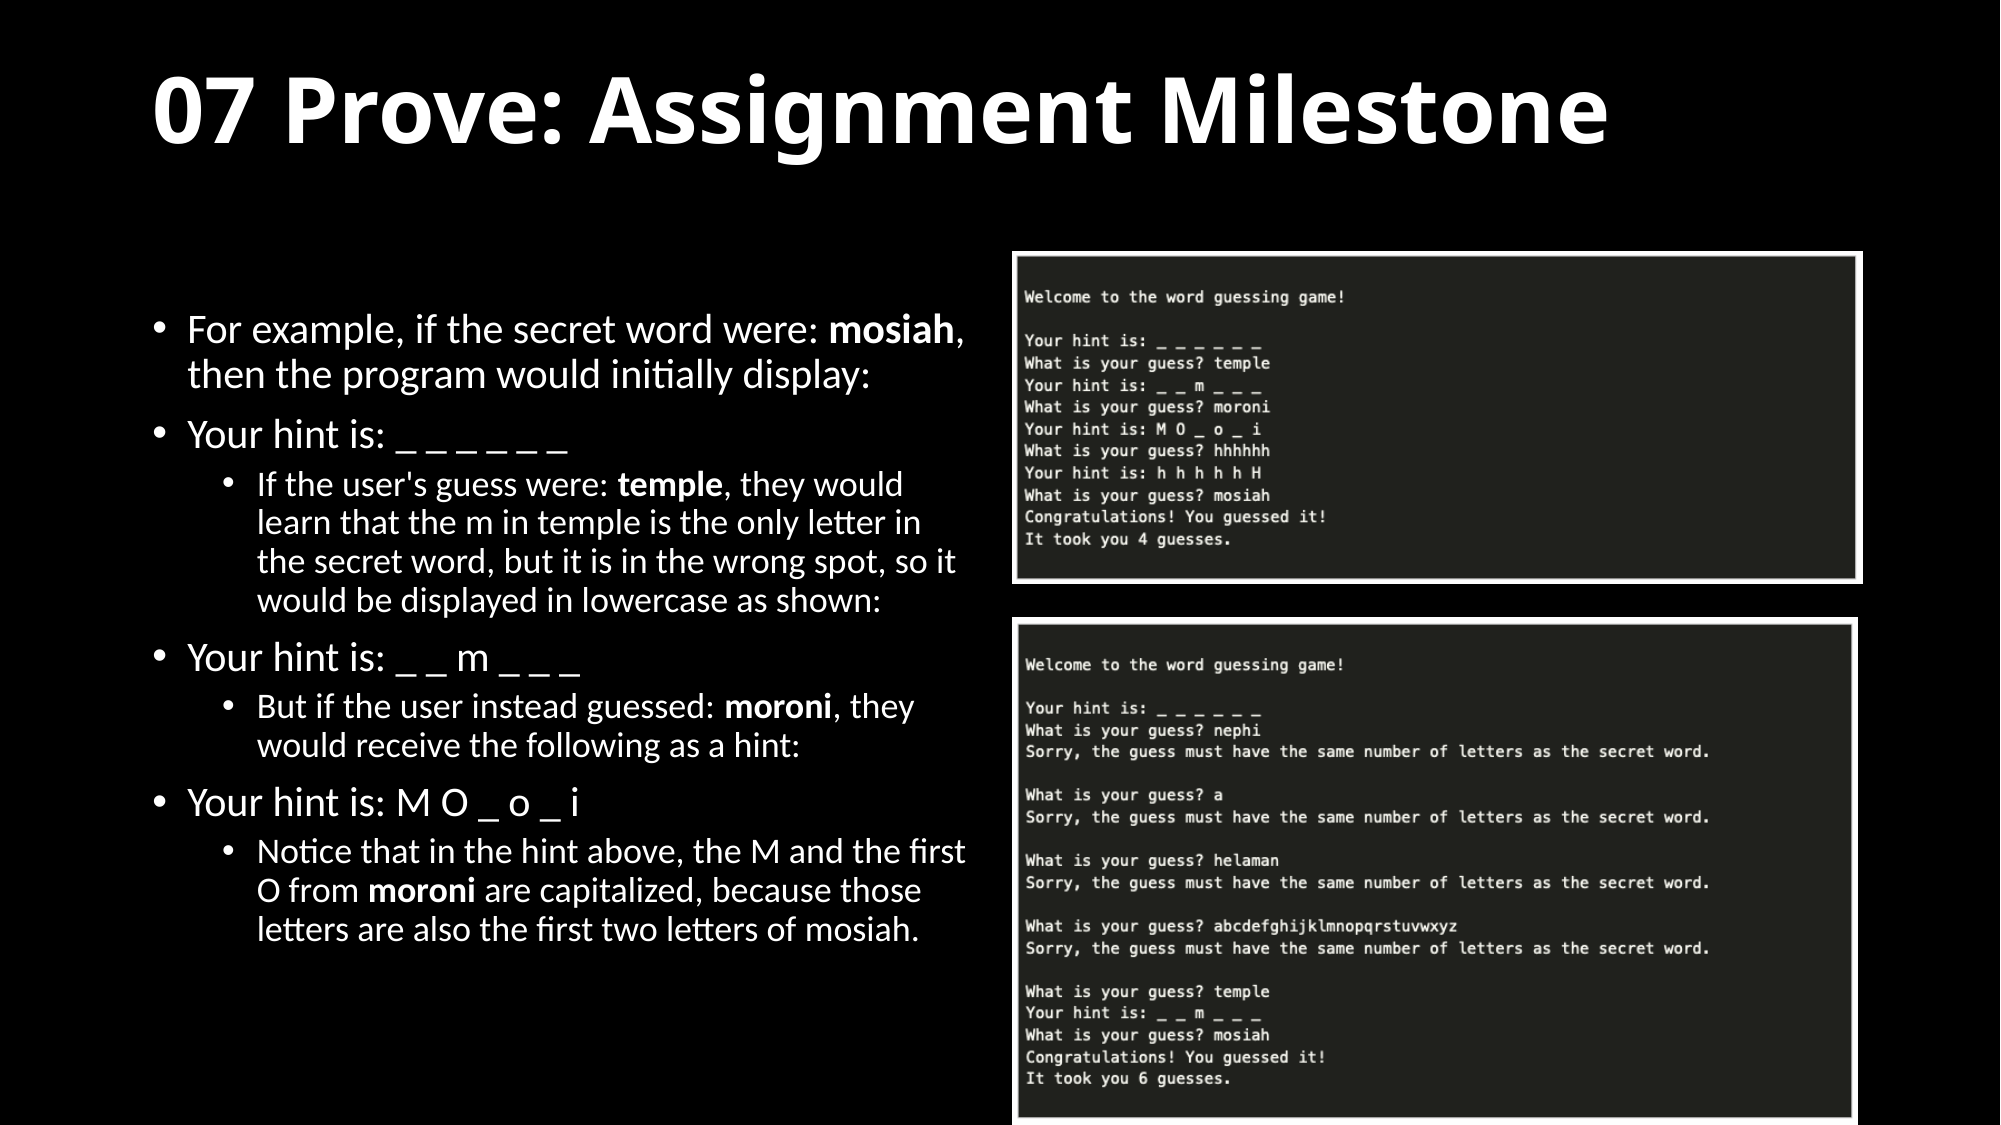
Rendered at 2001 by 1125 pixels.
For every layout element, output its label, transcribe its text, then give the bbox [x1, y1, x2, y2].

list For example, if the secret word were: mosiah, then the program would initially display: Your hint is: _ _ _ _ _ _ If the user's guess were: temple, they would learn that the m in temple is the only letter in the secret word, but it is in the wrong spot, so it would be displayed in lowercase as shown: Your hint is: _ _ m _ _ _ But if the user instead guessed: moroni, they would receive the following as a hint: Your hint is: M O _ o _ i Notice that in the hint above, the M and the first O from moroni are capitalized, because those letters are also the first two letters of mosiah. [137, 299, 988, 1014]
picture [1012, 617, 1858, 1125]
title 07 Prove: Assignment Milestone [137, 59, 1863, 278]
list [1012, 251, 1863, 584]
